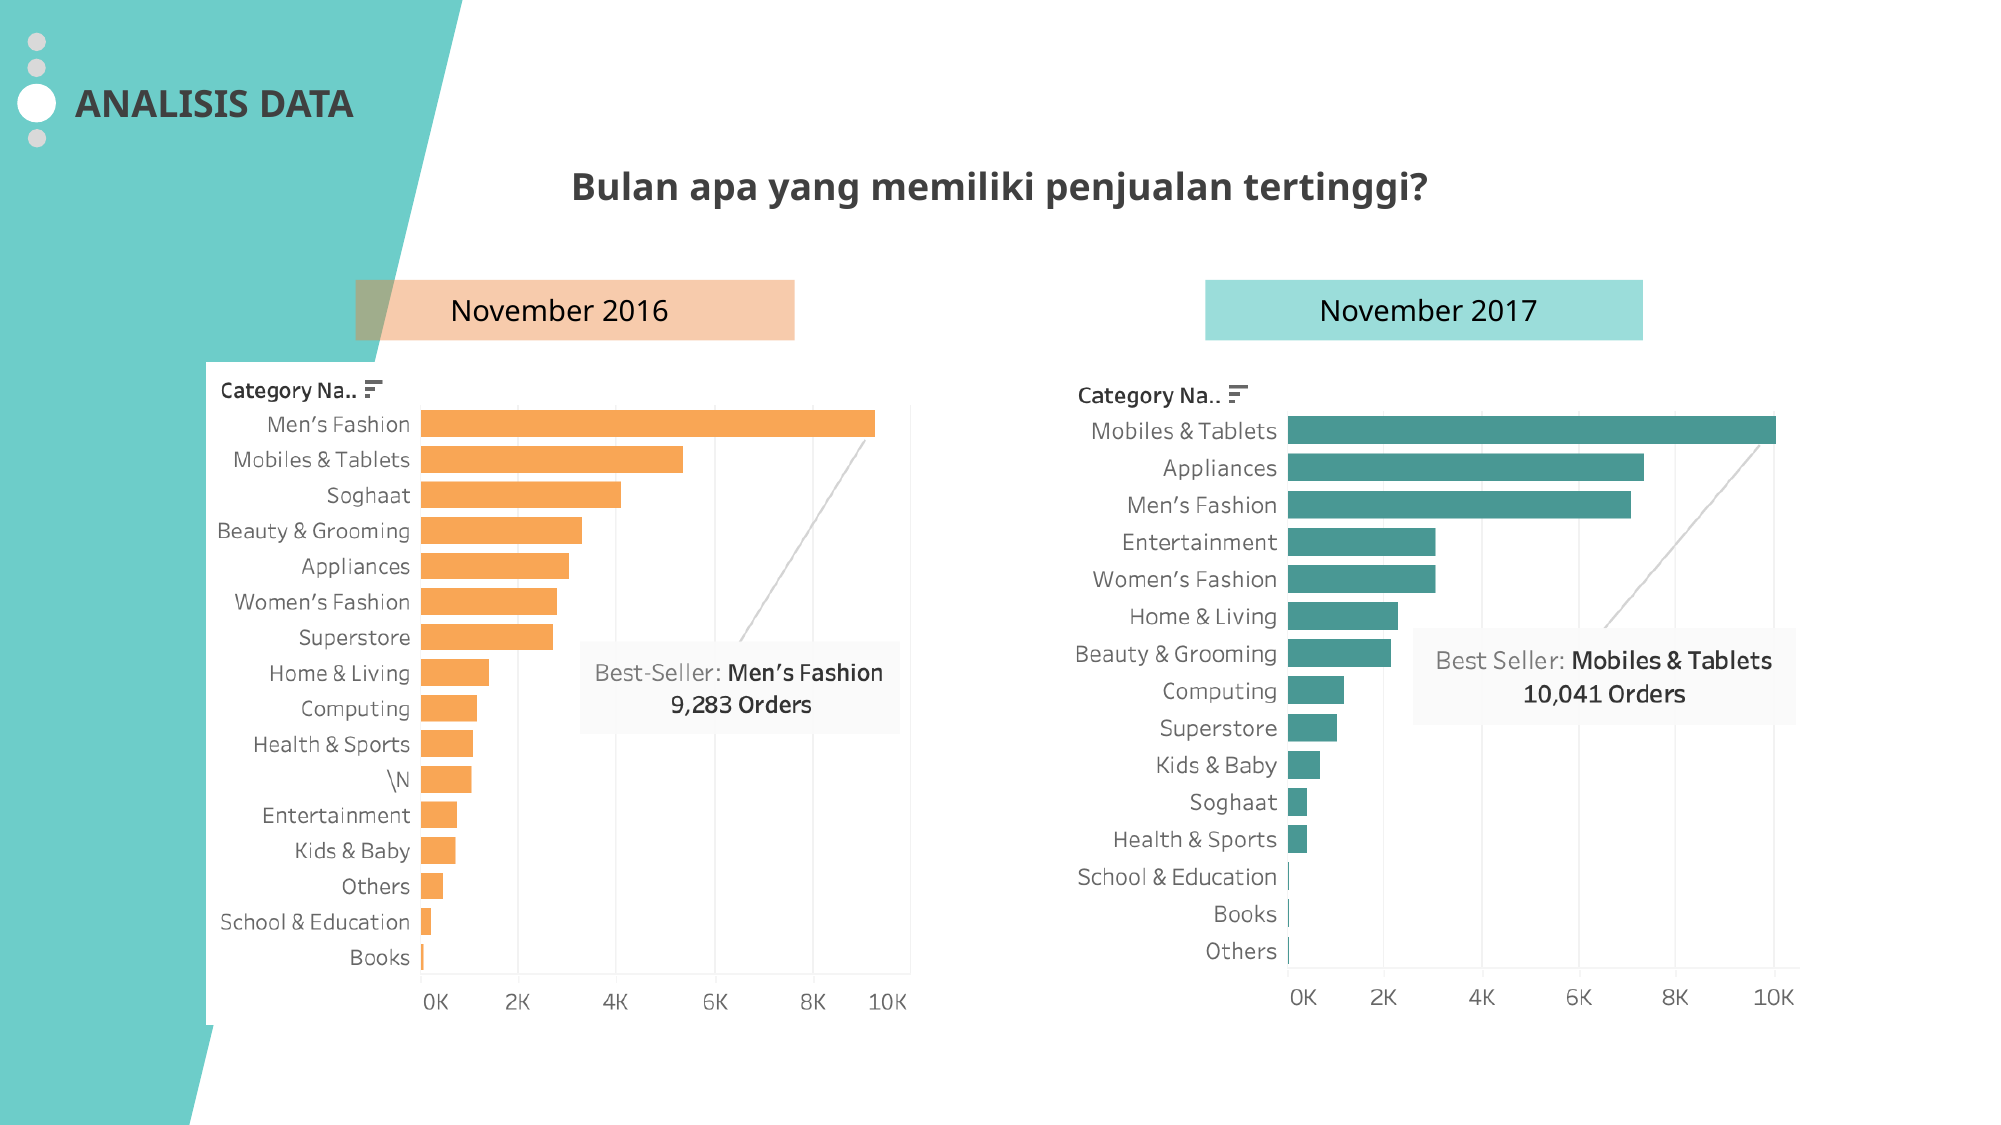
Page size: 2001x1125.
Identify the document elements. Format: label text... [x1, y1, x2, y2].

picture [206, 362, 914, 1025]
text_box Bulan apa yang memiliki penjualan tertinggi? [131, 155, 1869, 215]
text_box [26, 127, 48, 149]
text_box ANALISIS DATA [60, 72, 370, 133]
text_box [26, 31, 48, 53]
text_box [0, 0, 464, 1125]
text_box [16, 82, 57, 124]
text_box November 2017 [1304, 284, 1554, 335]
text_box [26, 57, 47, 79]
picture [1052, 362, 1820, 1029]
text_box November 2016 [435, 284, 685, 335]
text_box [1204, 279, 1644, 341]
text_box [354, 279, 796, 341]
